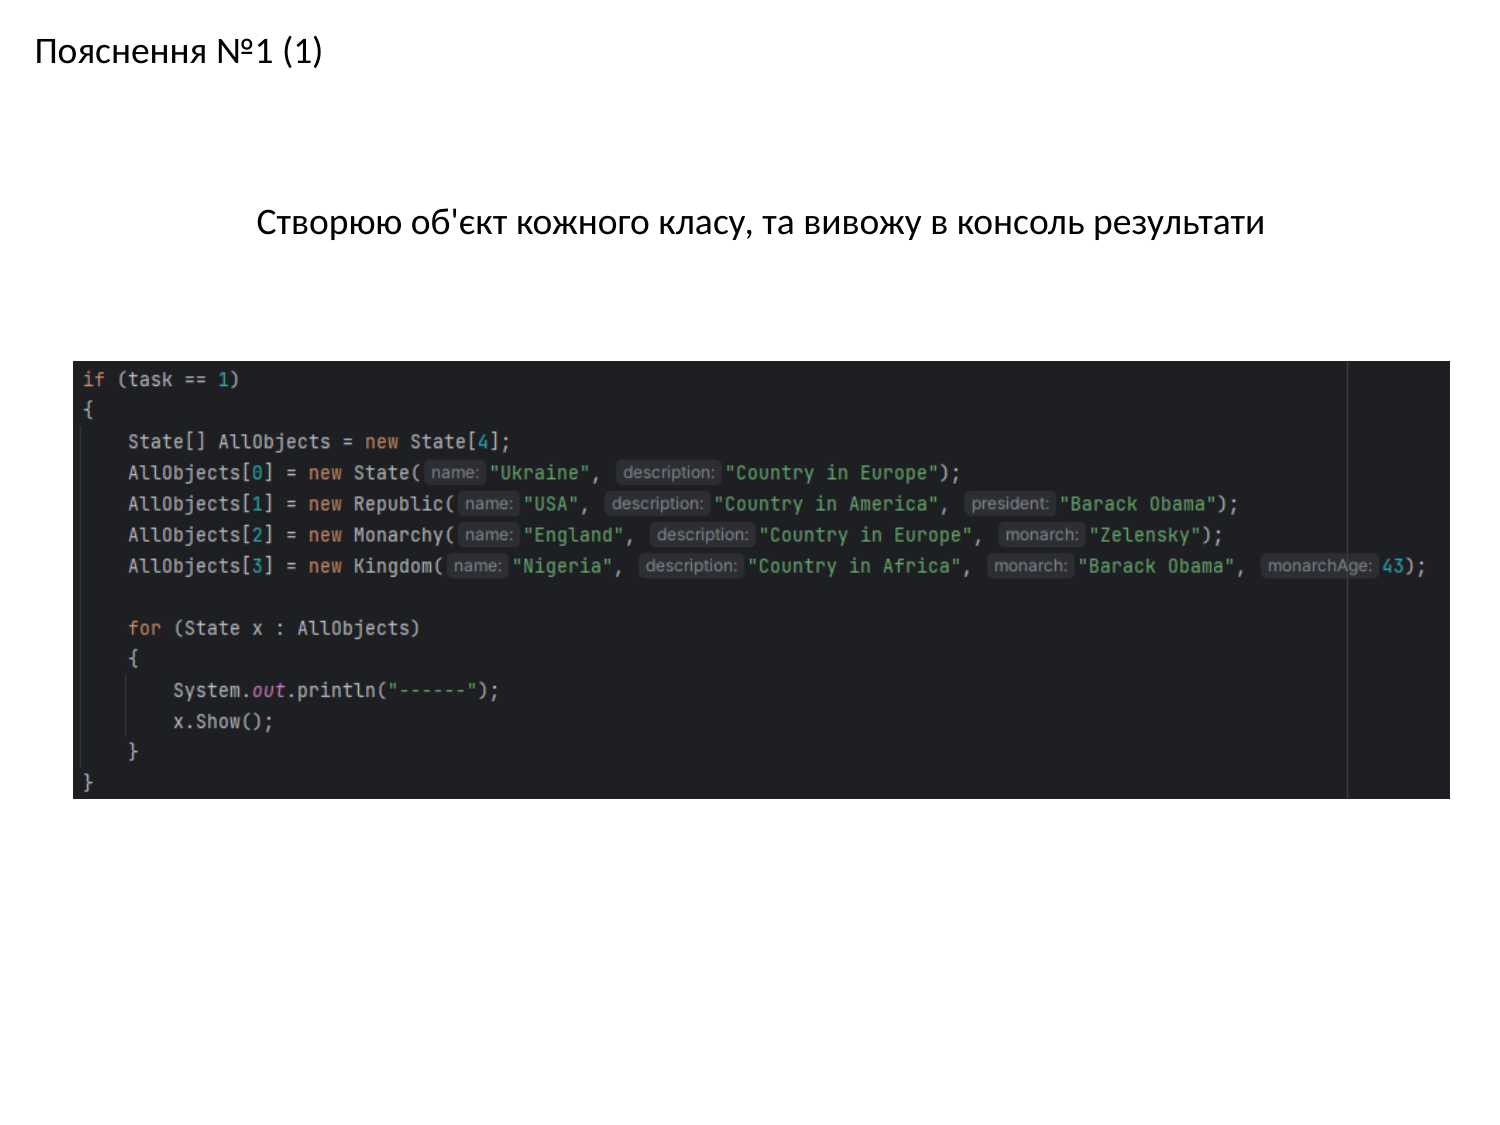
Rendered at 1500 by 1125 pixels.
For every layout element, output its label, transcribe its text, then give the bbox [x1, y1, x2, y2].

picture [73, 361, 1451, 799]
text_box Пояснення №1 (1) [19, 19, 339, 79]
text_box Створюю об'єкт кожного класу, та вивожу в консоль результати [241, 189, 1282, 250]
